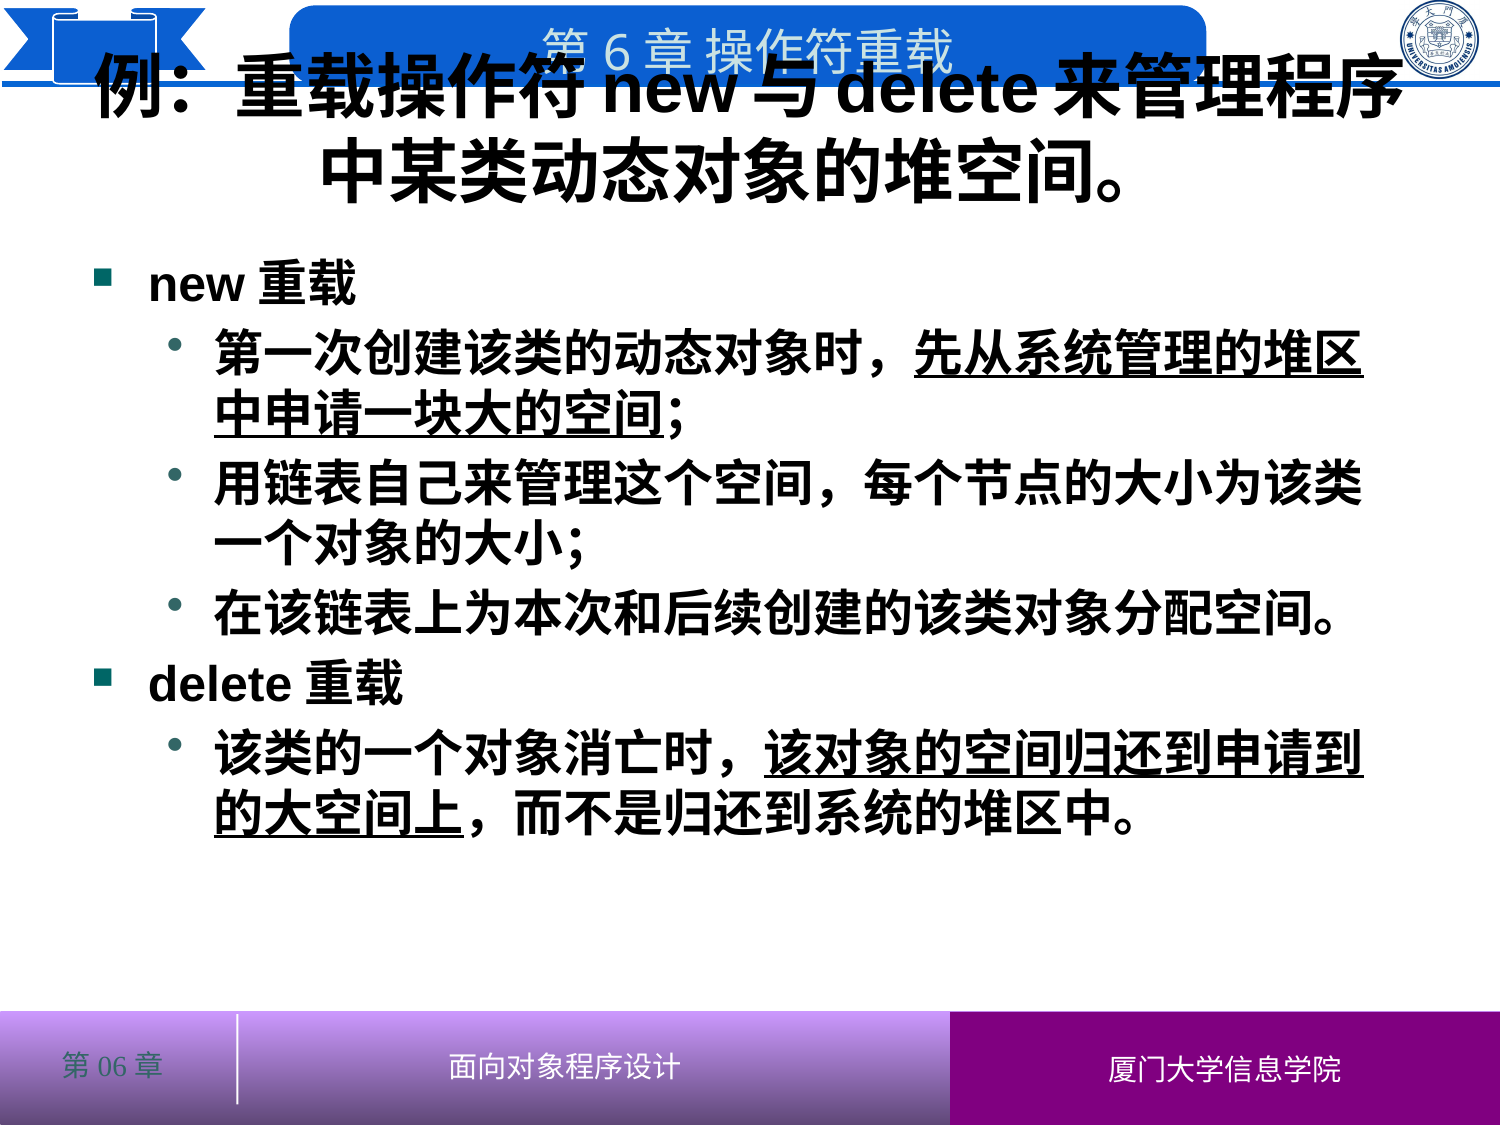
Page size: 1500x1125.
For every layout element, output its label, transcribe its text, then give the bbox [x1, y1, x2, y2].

picture [1399, 0, 1480, 80]
list new重载 第一次创建该类的动态对象时，先从系统管理的堆区中申请一块大的空间； 用链表自己来管理这个空间，每个节点的大小为该类一个对象的大小； 在该链表上为本次和后续创建的该类对象分配空间。 delete重载 该类的一个对象消亡时，该对象的空间归还到申请到的大空间上，而不是归还到系统的堆区中。 [76, 243, 1427, 1083]
title 例：重载操作符new与delete来管理程序中某类动态对象的堆空间。 [74, 32, 1426, 221]
